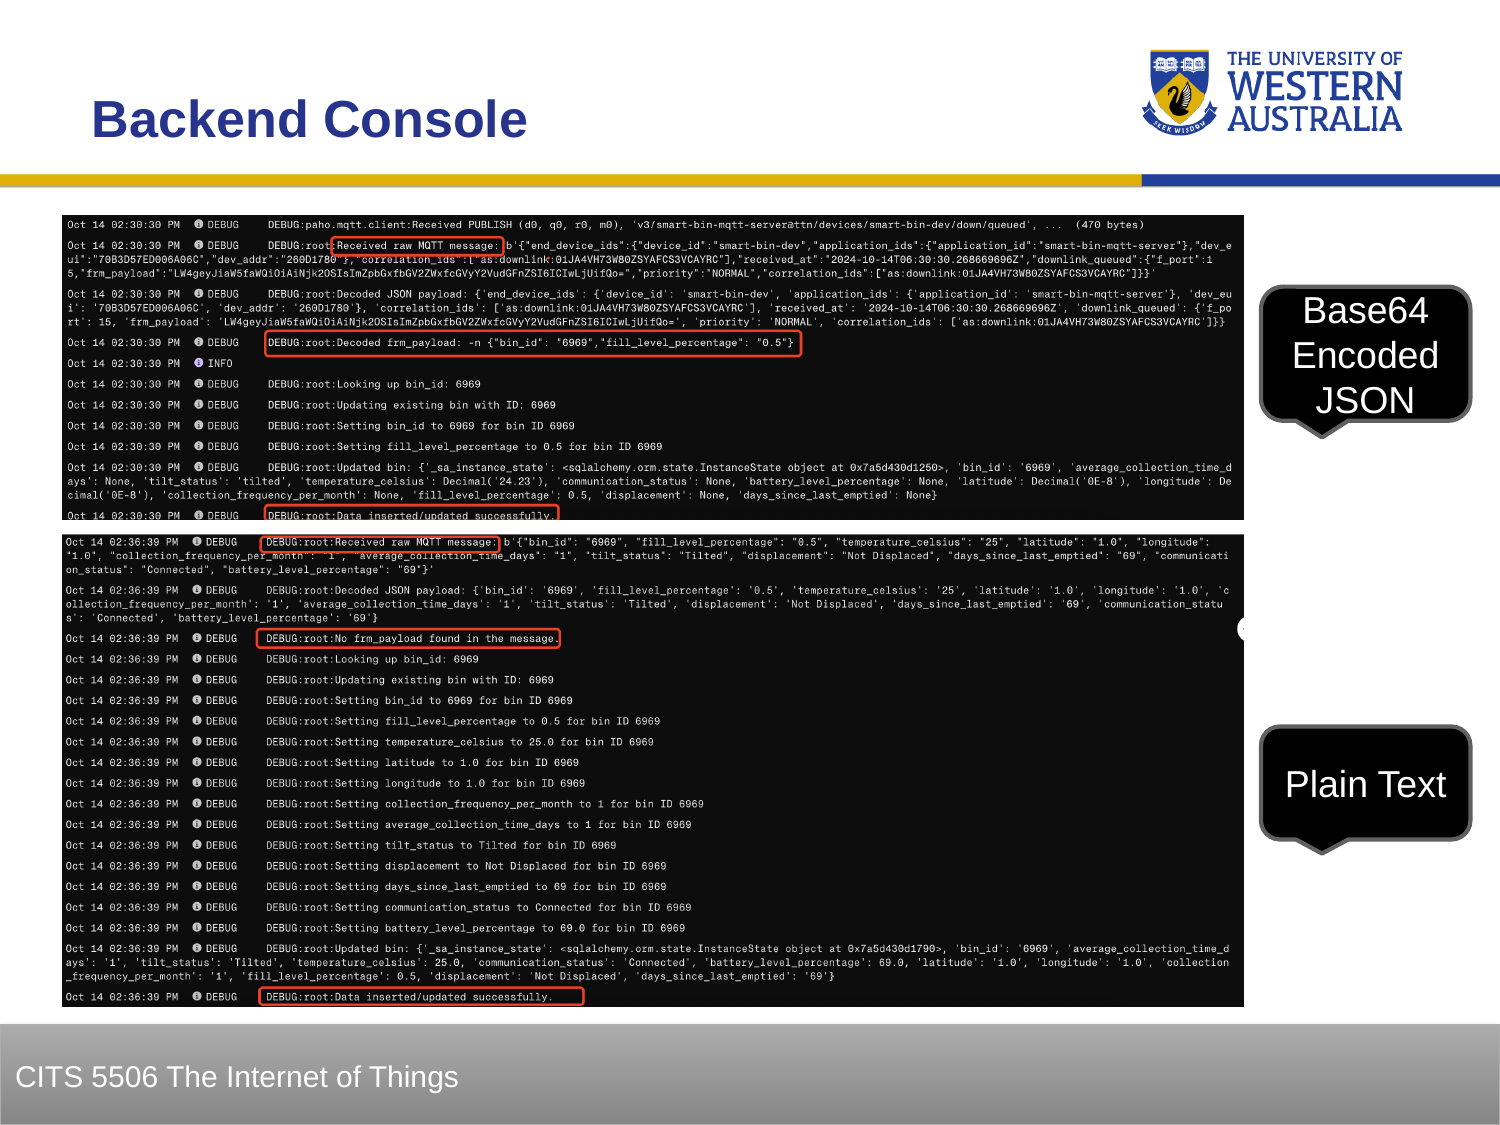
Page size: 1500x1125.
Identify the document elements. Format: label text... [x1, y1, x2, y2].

slide_number 27 [1100, 1025, 1450, 1125]
list Backend Console [76, 78, 1069, 173]
picture [62, 534, 1244, 1008]
picture [0, 0, 1500, 187]
text_box Base64 Encoded JSON [1258, 284, 1473, 440]
text_box Plain Text [1258, 724, 1473, 856]
footer [62, 1037, 938, 1125]
picture [62, 215, 1244, 520]
